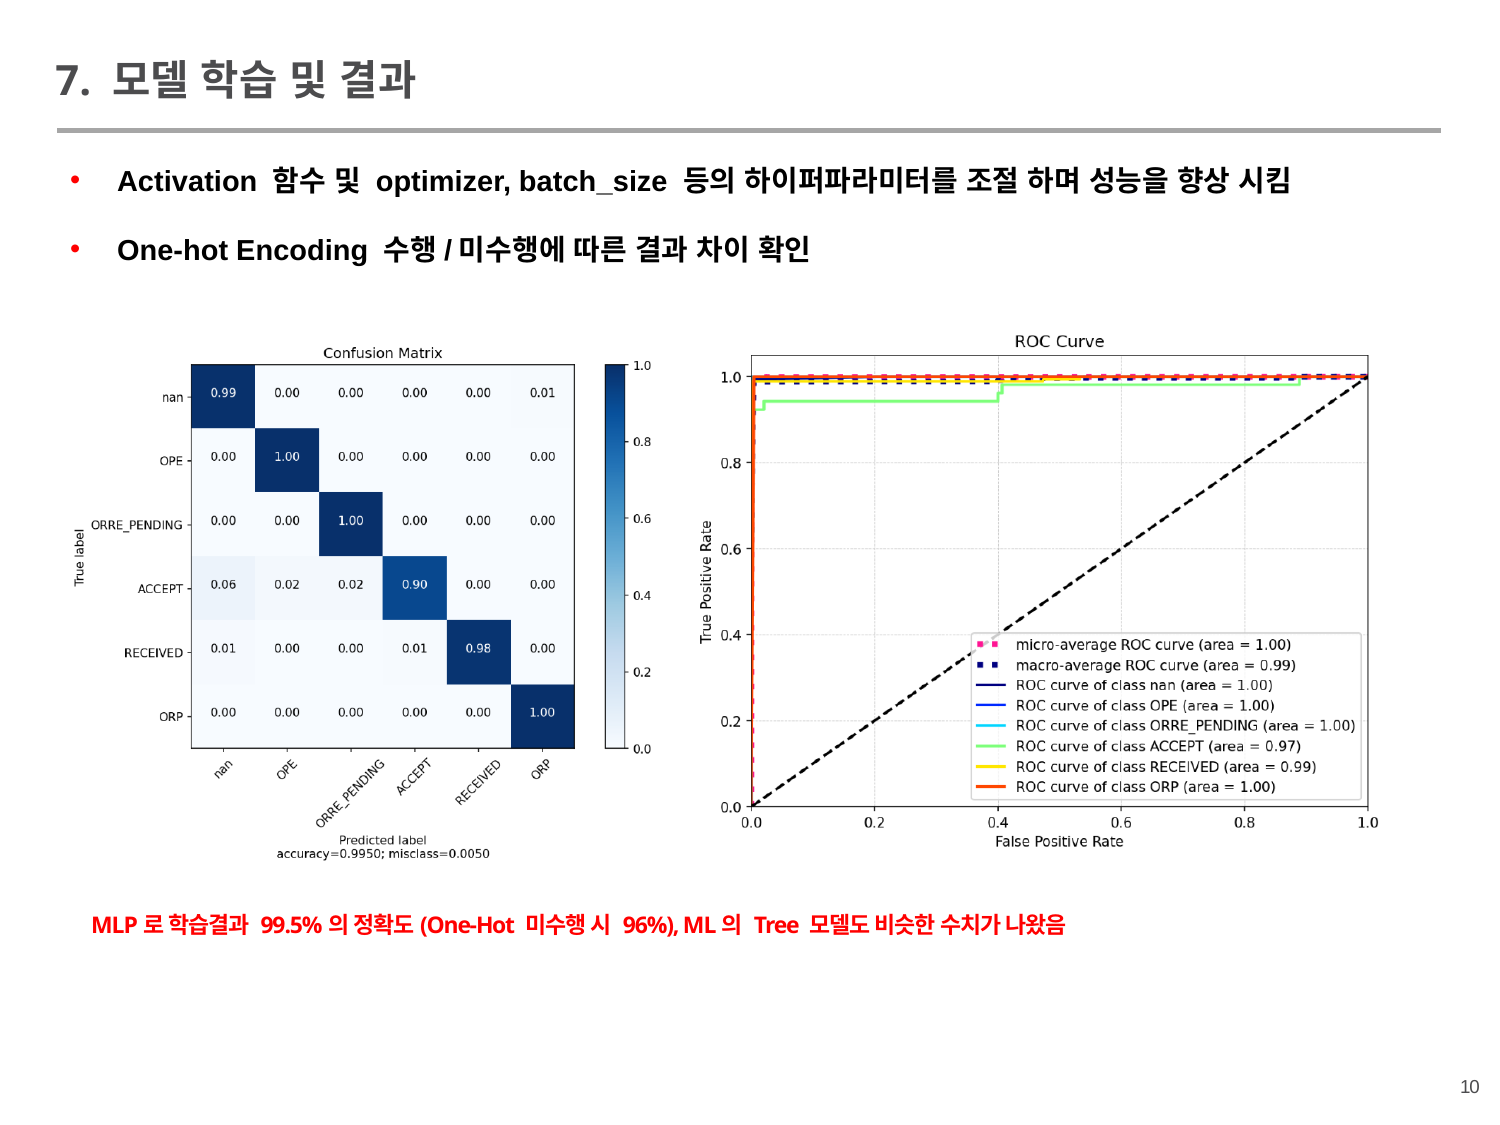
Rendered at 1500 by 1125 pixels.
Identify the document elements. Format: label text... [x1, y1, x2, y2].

text_box MLP로 학습결과 99.5%의 정확도(One-Hot 미수행 시 96%), ML의 Tree 모델도 비슷한 수치가 나왔음 [91, 902, 1298, 1053]
picture [674, 321, 1393, 867]
text_box Activation 함수 및 optimizer, batch_size 등의 하이퍼파라미터를 조절 하며 성능을 향상 시킴 One-hot Encoding 수행/미수행에 따른 결과 차이 확인 [55, 154, 1393, 274]
picture [55, 337, 665, 870]
text_box 7. 모델 학습 및 결과 [55, 59, 1393, 131]
